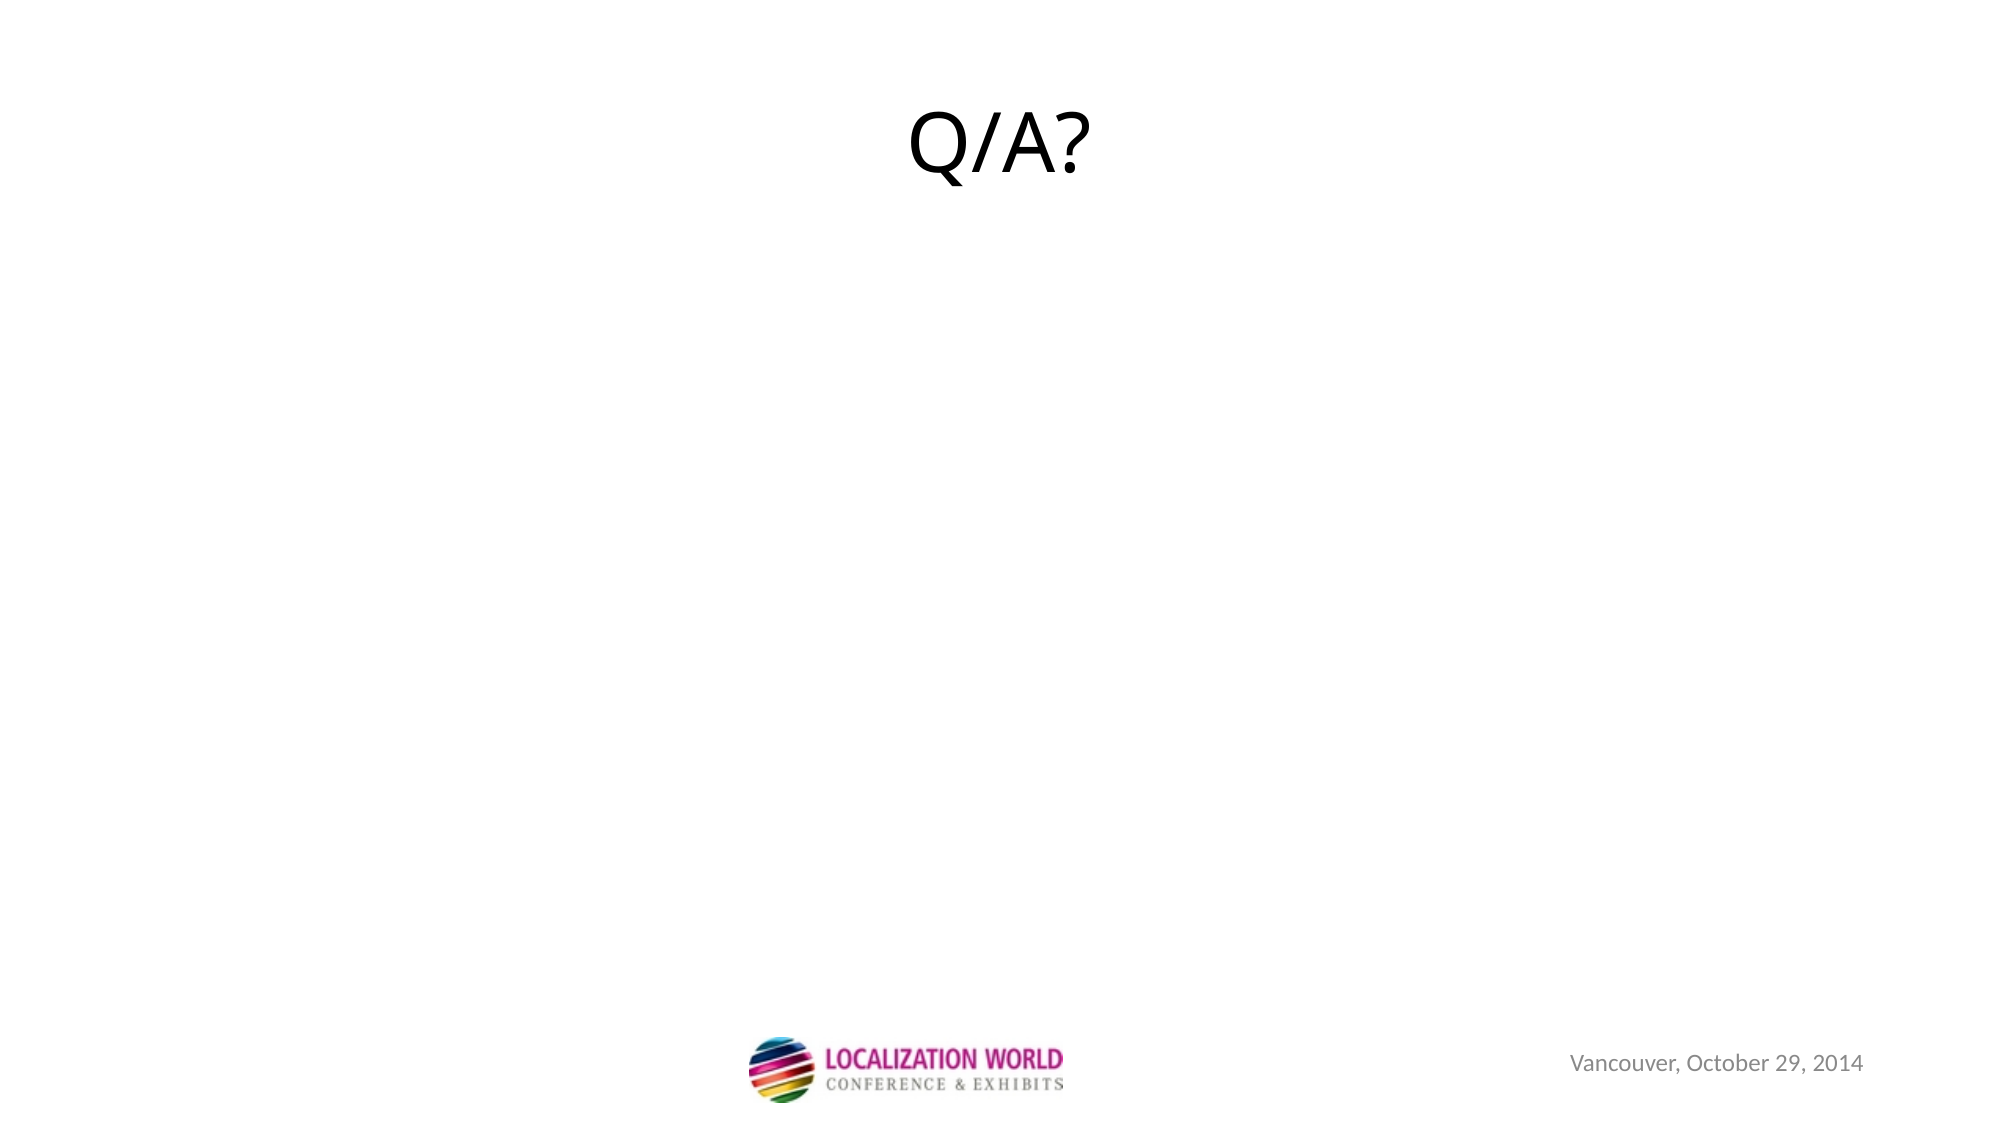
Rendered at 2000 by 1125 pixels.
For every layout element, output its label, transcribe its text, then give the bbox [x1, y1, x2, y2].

picture [749, 1037, 1063, 1103]
title Q/A? [99, 45, 1900, 233]
